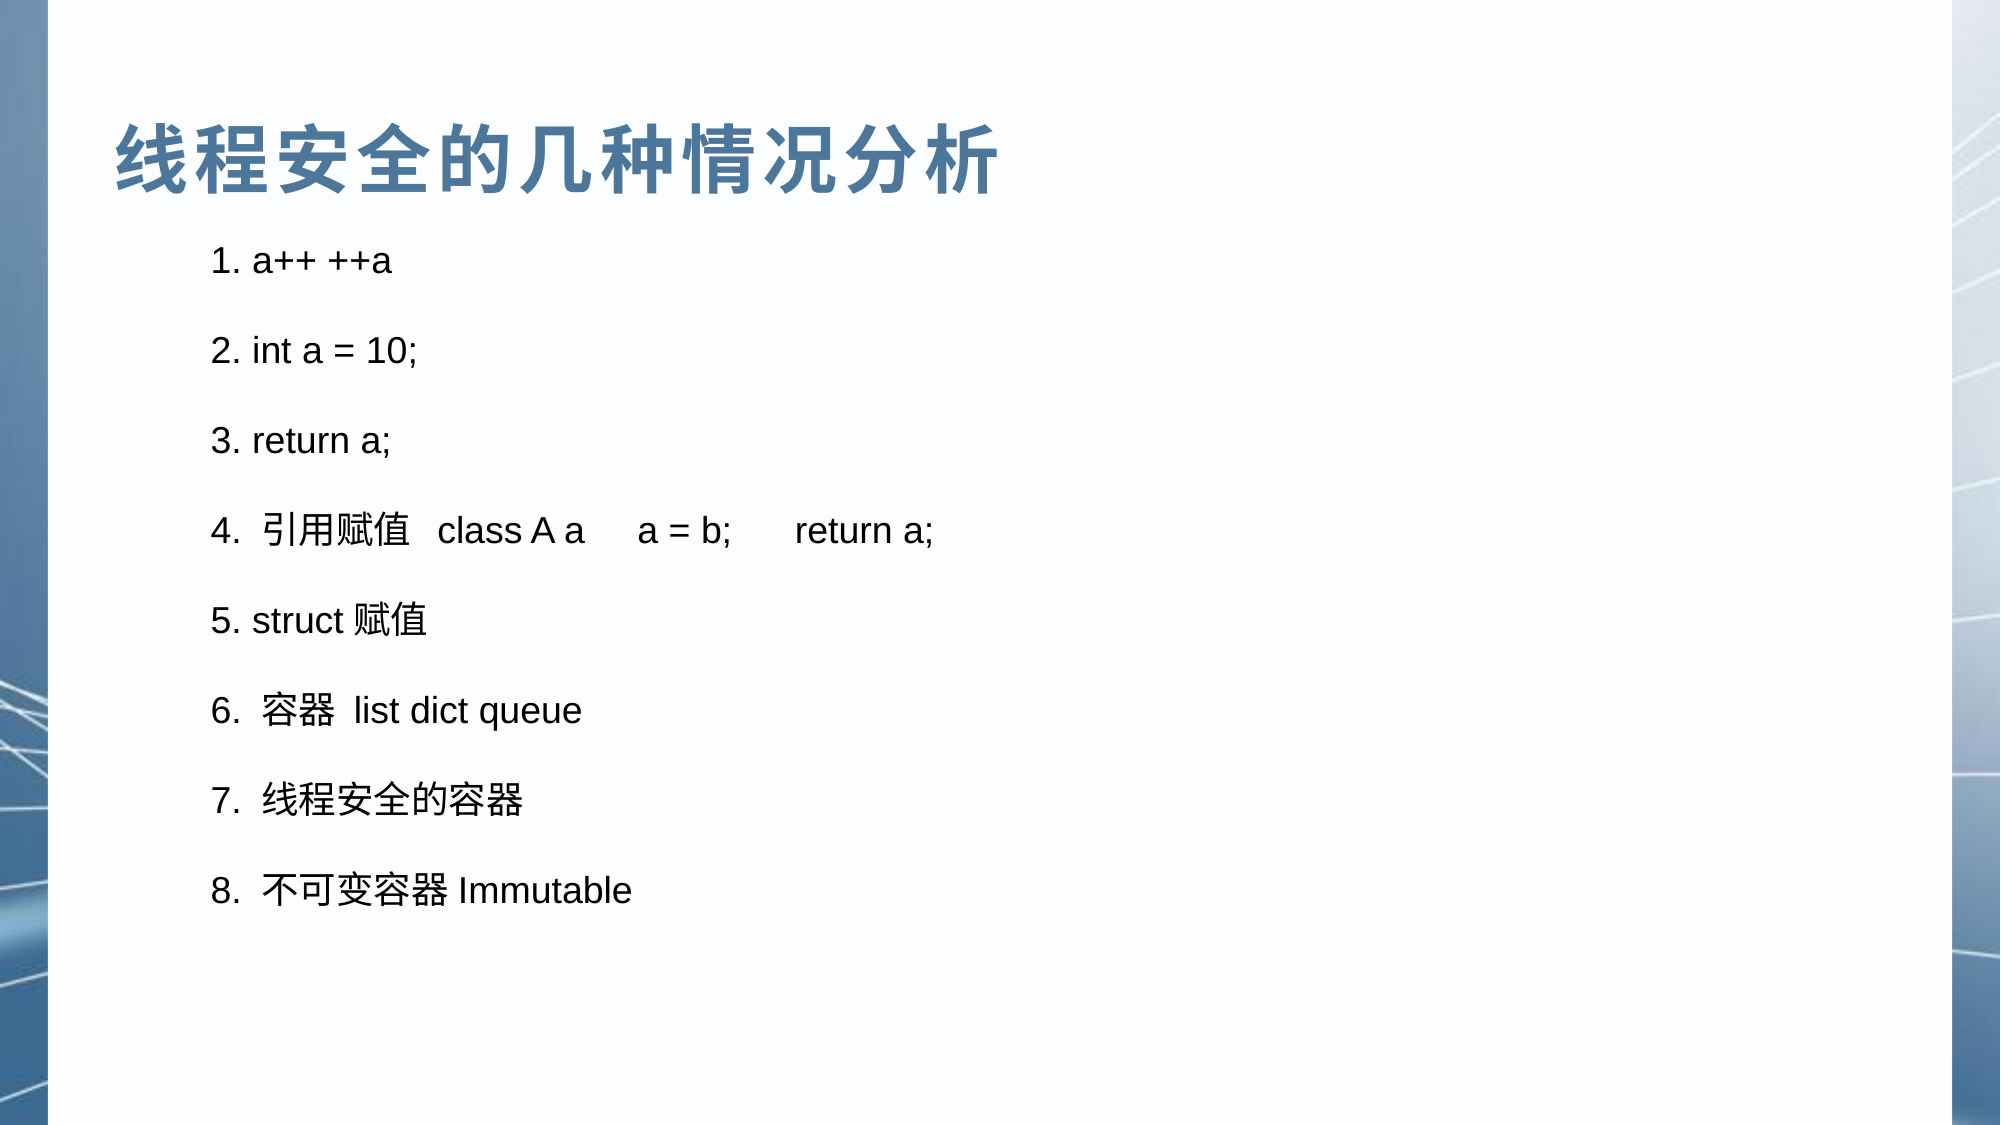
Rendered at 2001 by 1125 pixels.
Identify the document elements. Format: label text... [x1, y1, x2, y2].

text_box 1. a++ ++a 2. int a = 10; 3. return a; 4. 引用赋值 class A a a = b; return a; 5. struct赋值 6. 容器 list dict queue 7. 线程安全的容器 8. 不可变容器Immutable [195, 228, 1690, 991]
picture [1953, 0, 2000, 1125]
picture [0, 0, 47, 1125]
text_box 线程安全的几种情况分析 [98, 99, 1940, 216]
